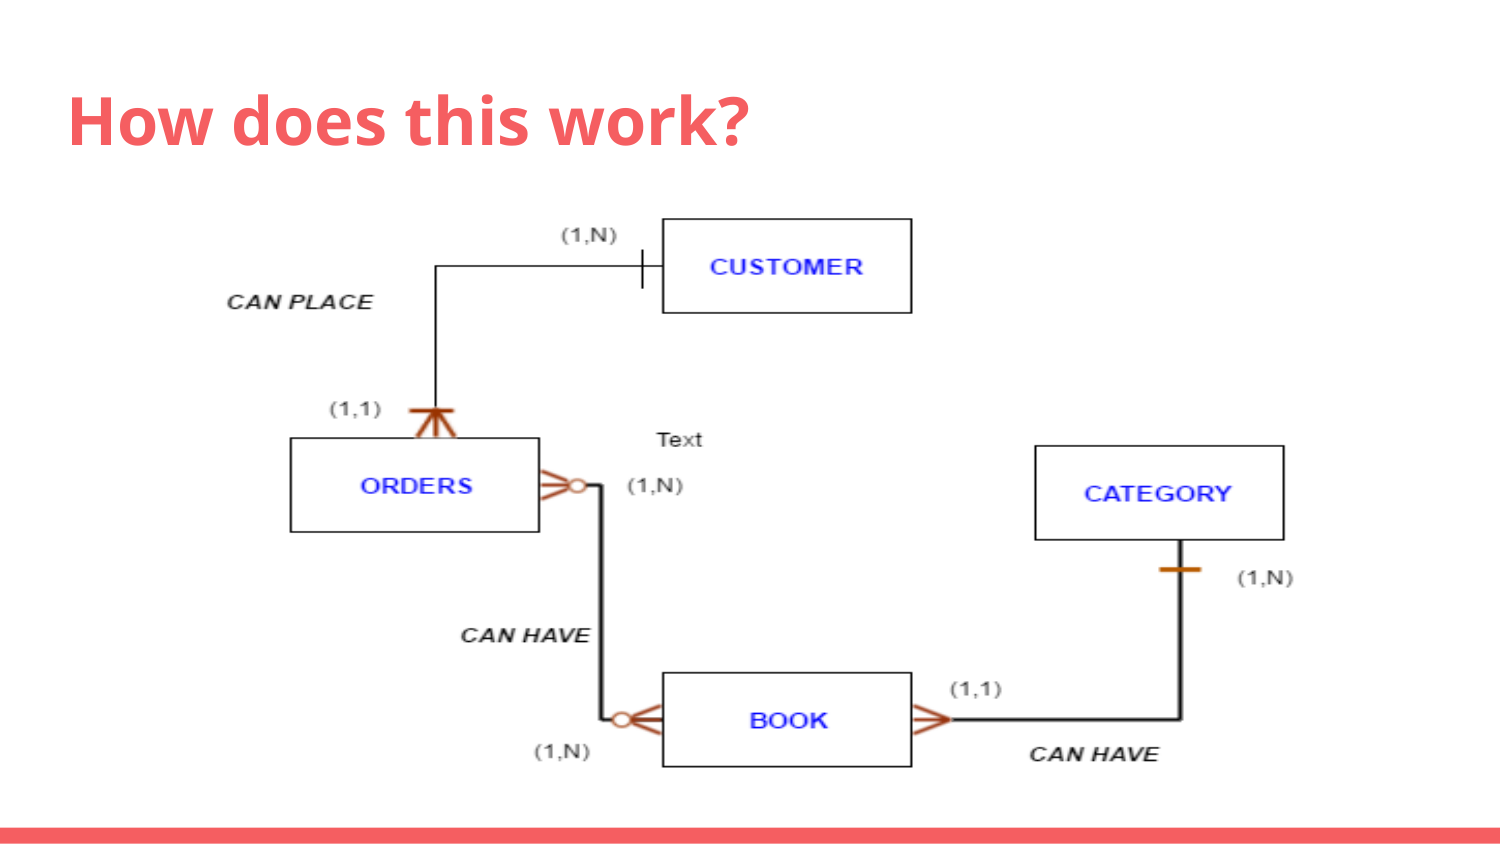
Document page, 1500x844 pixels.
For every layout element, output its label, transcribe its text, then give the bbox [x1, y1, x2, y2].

title How does this work? [51, 64, 1449, 167]
picture [219, 216, 1308, 774]
